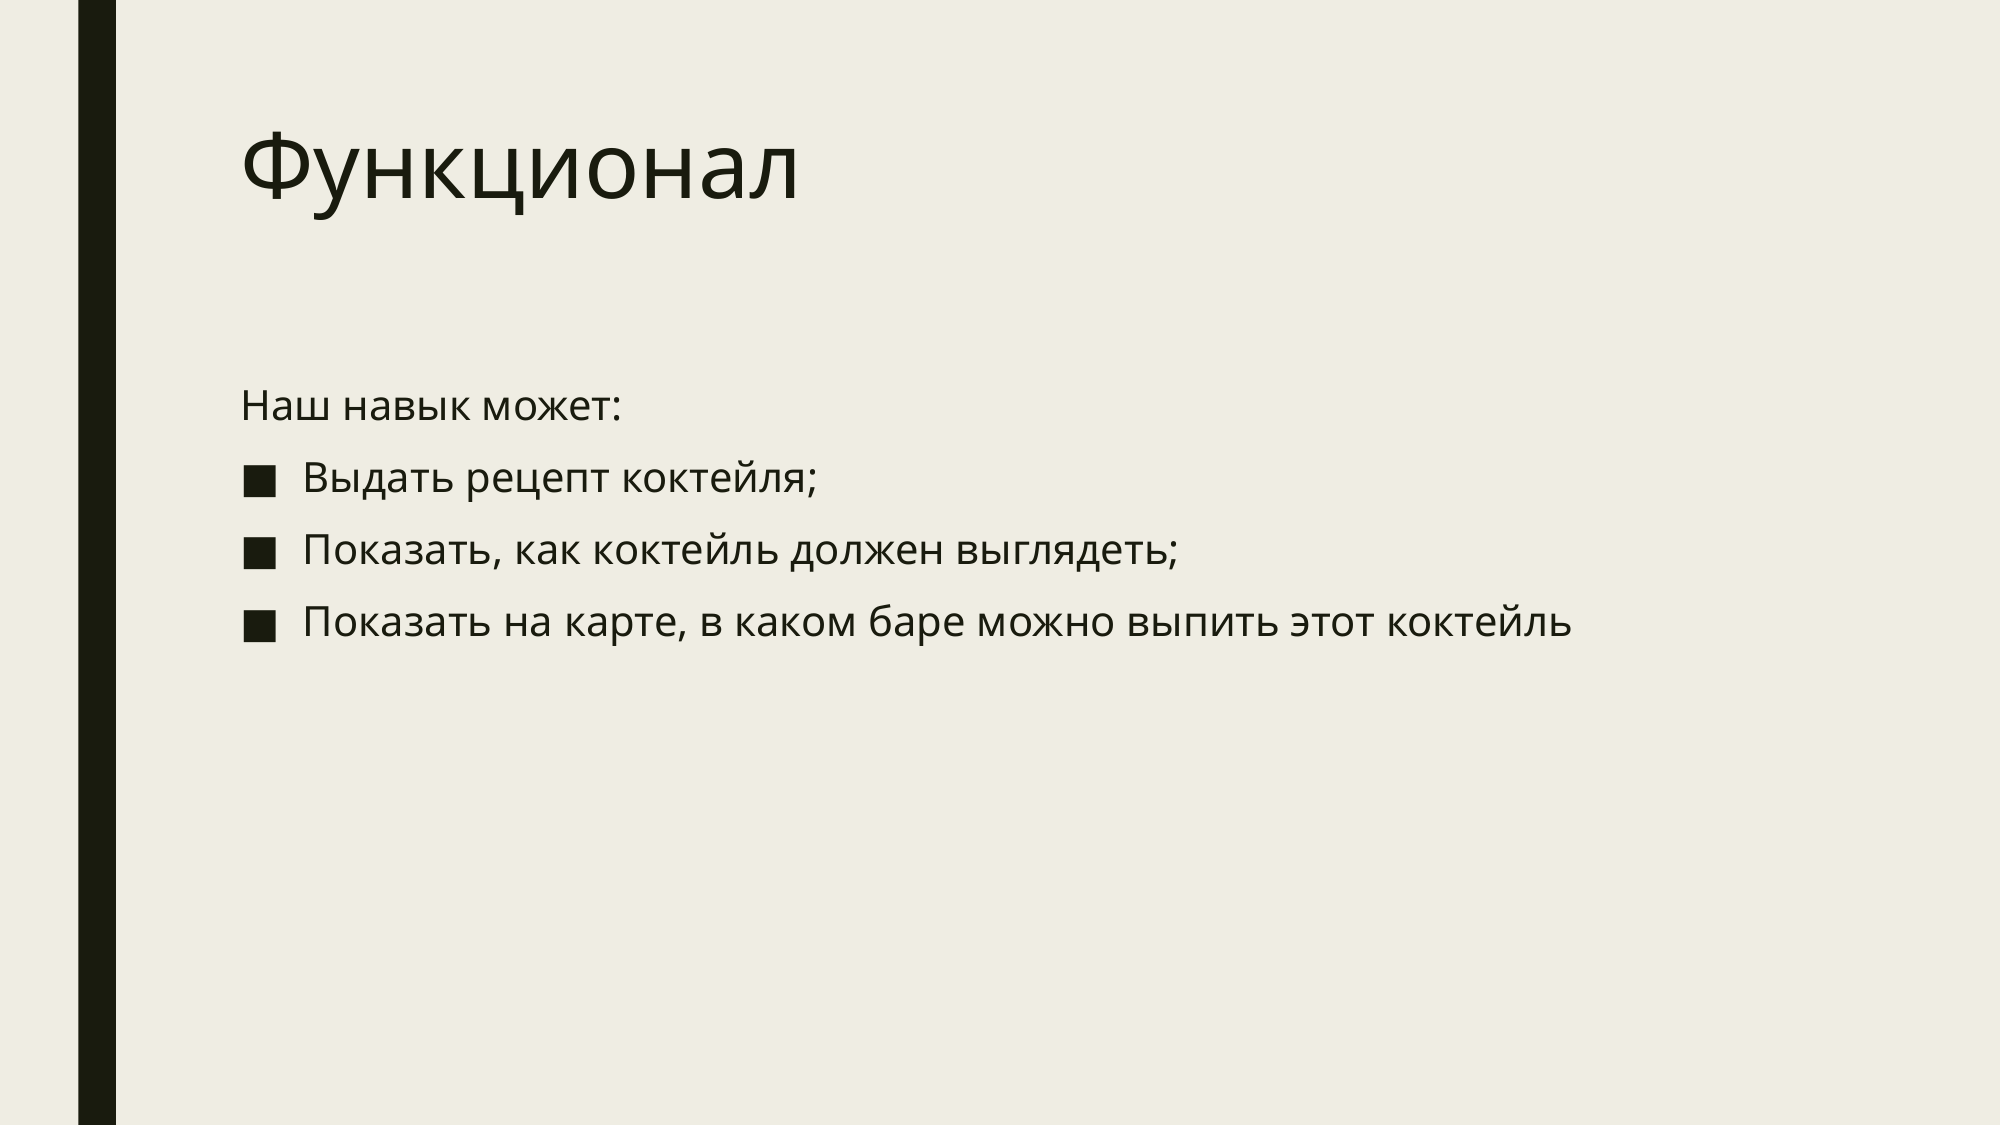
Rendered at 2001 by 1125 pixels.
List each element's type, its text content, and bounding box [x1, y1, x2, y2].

title Функционал [225, 112, 1800, 357]
list Наш навык может: Выдать рецепт коктейля; Показать, как коктейль должен выглядеть; Показать на карте, в каком баре можно выпить этот коктейль [225, 375, 1800, 963]
